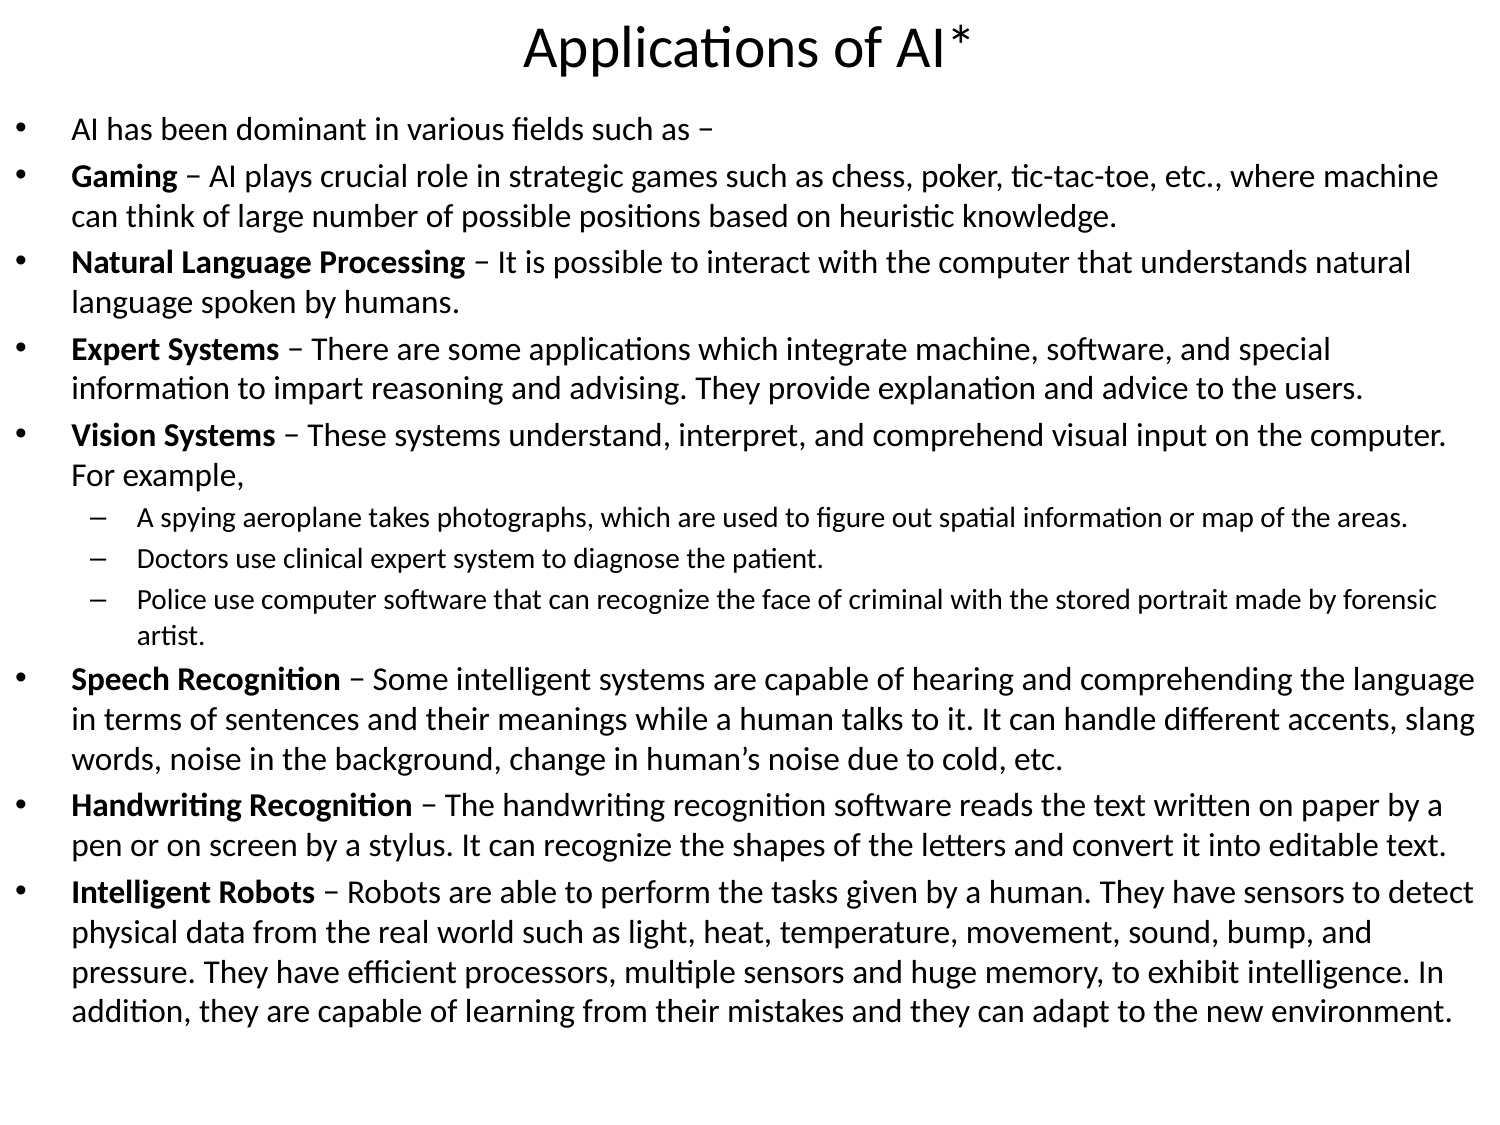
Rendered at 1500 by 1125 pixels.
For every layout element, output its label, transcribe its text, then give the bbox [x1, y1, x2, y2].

title Applications of AI* [75, 0, 1425, 88]
list AI has been dominant in various fields such as − Gaming − AI plays crucial role in strategic games such as chess, poker, tic-tac-toe, etc., where machine can think of large number of possible positions based on heuristic knowledge. Natural Language Processing − It is possible to interact with the computer that understands natural language spoken by humans. Expert Systems − There are some applications which integrate machine, software, and special information to impart reasoning and advising. They provide explanation and advice to the users. Vision Systems − These systems understand, interpret, and comprehend visual input on the computer. For example, A spying aeroplane takes photographs, which are used to figure out spatial information or map of the areas. Doctors use clinical expert system to diagnose the patient. Police use computer software that can recognize the face of criminal with the stored portrait made by forensic artist. Speech Recognition − Some intelligent systems are capable of hearing and comprehending the language in terms of sentences and their meanings while a human talks to it. It can handle different accents, slang words, noise in the background, change in human’s noise due to cold, etc. Handwriting Recognition − The handwriting recognition software reads the text written on paper by a pen or on screen by a stylus. It can recognize the shapes of the letters and convert it into editable text. Intelligent Robots − Robots are able to perform the tasks given by a human. They have sensors to detect physical data from the real world such as light, heat, temperature, movement, sound, bump, and pressure. They have efficient processors, multiple sensors and huge memory, to exhibit intelligence. In addition, they are capable of learning from their mistakes and they can adapt to the new environment. [0, 99, 1500, 1125]
